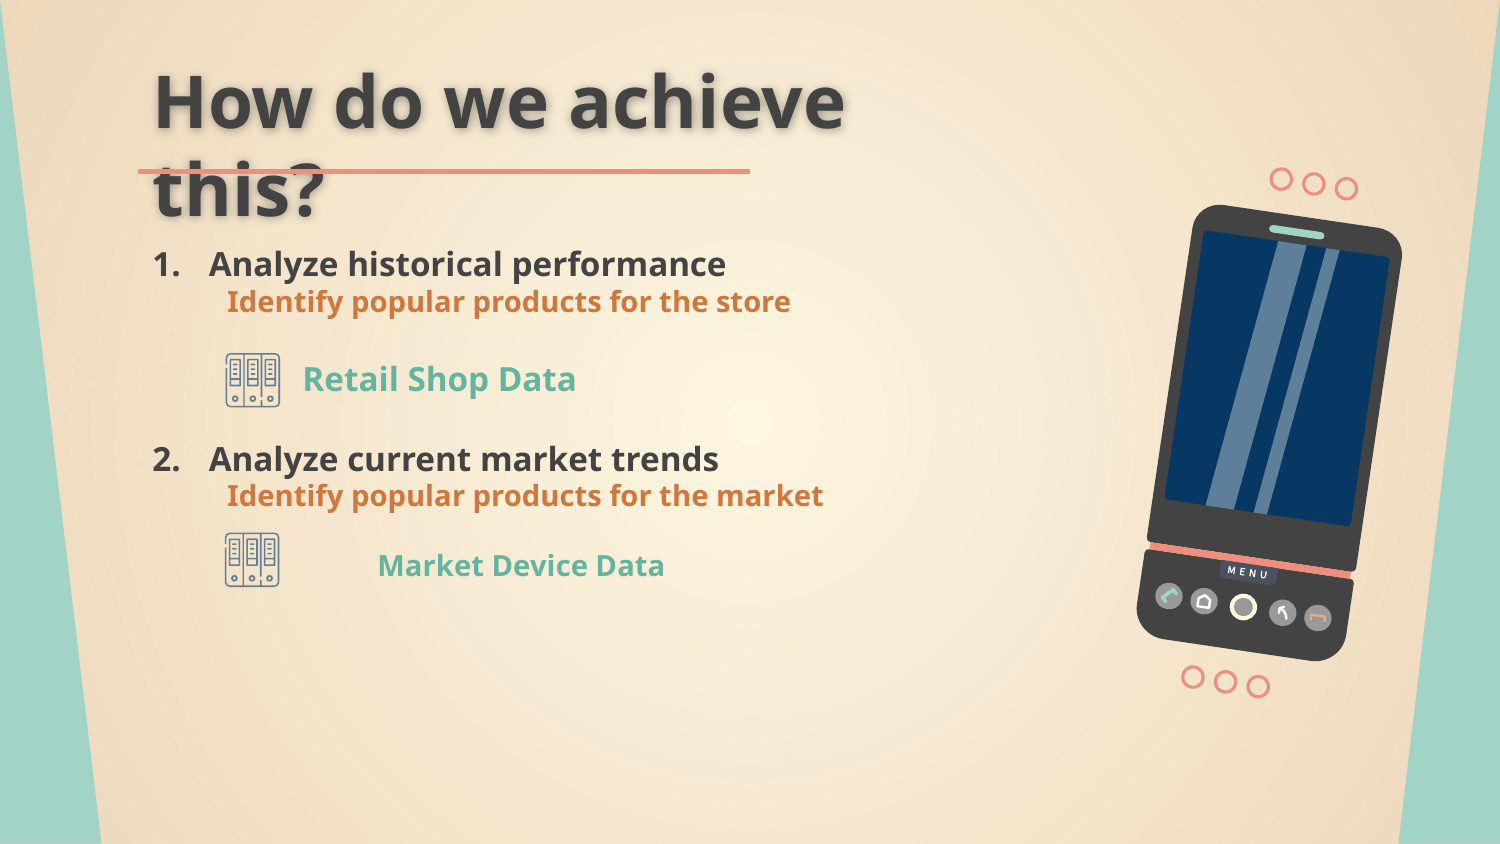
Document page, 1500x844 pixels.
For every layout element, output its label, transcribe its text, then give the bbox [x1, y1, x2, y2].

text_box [224, 532, 280, 588]
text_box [225, 352, 281, 408]
title How do we achieve this? [137, 40, 1018, 135]
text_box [1182, 671, 1269, 693]
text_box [1270, 173, 1358, 195]
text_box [1132, 200, 1406, 666]
subtitle Analyze historical performance Identify popular products for the store Retail Shop Data Analyze current market trends Identify popular products for the market Market Device Data [137, 228, 906, 616]
